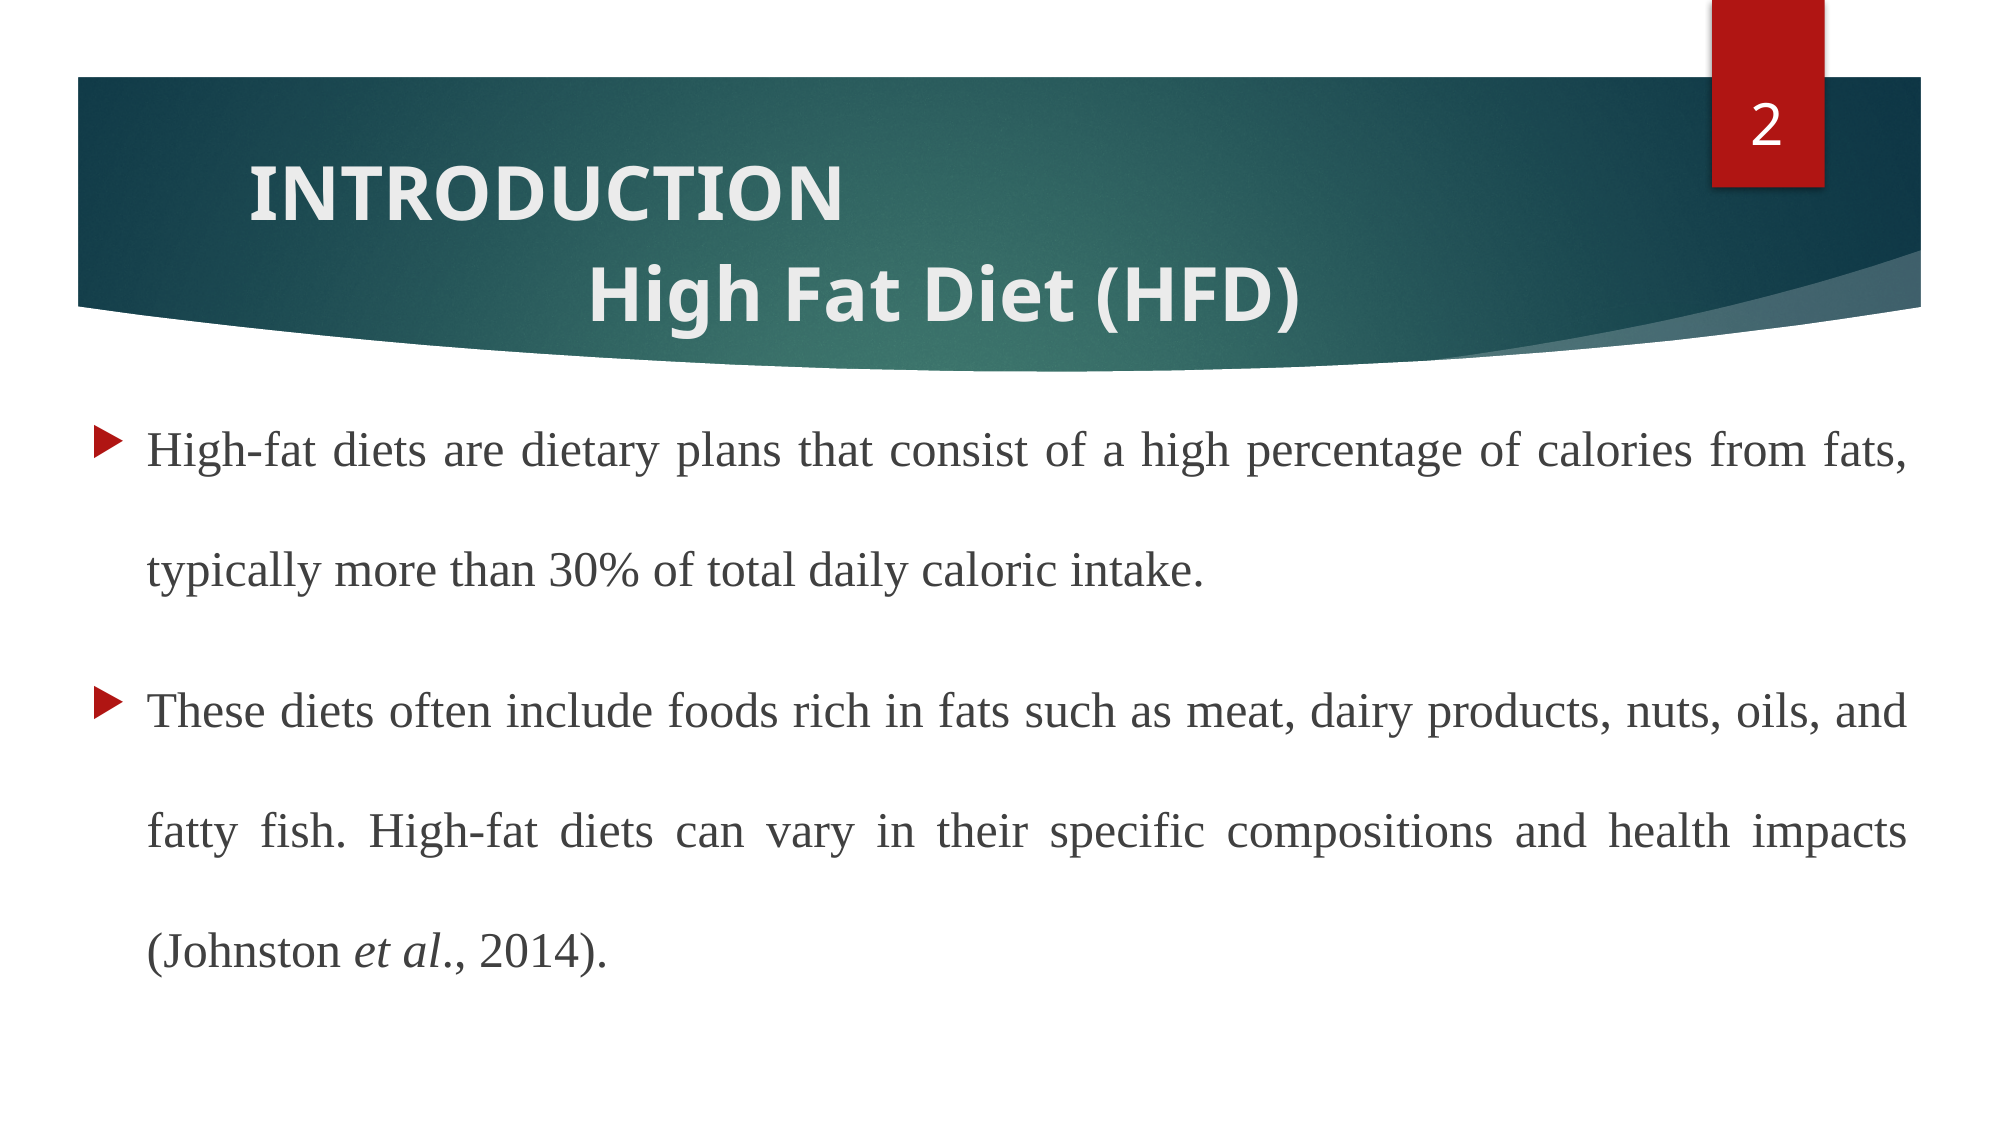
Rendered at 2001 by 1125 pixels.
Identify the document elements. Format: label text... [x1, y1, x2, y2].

slide_number 2 [1698, 48, 1836, 175]
title High Fat Diet (HFD) [219, 233, 1668, 349]
text_box INTRODUCTION [235, 87, 1683, 204]
list High-fat diets are dietary plans that consist of a high percentage of calories from fats, typically more than 30% of total daily caloric intake. These diets often include foods rich in fats such as meat, dairy products, nuts, oils, and fatty fish. High-fat diets can vary in their specific compositions and health impacts (Johnston et al., 2014). [75, 349, 1925, 1013]
